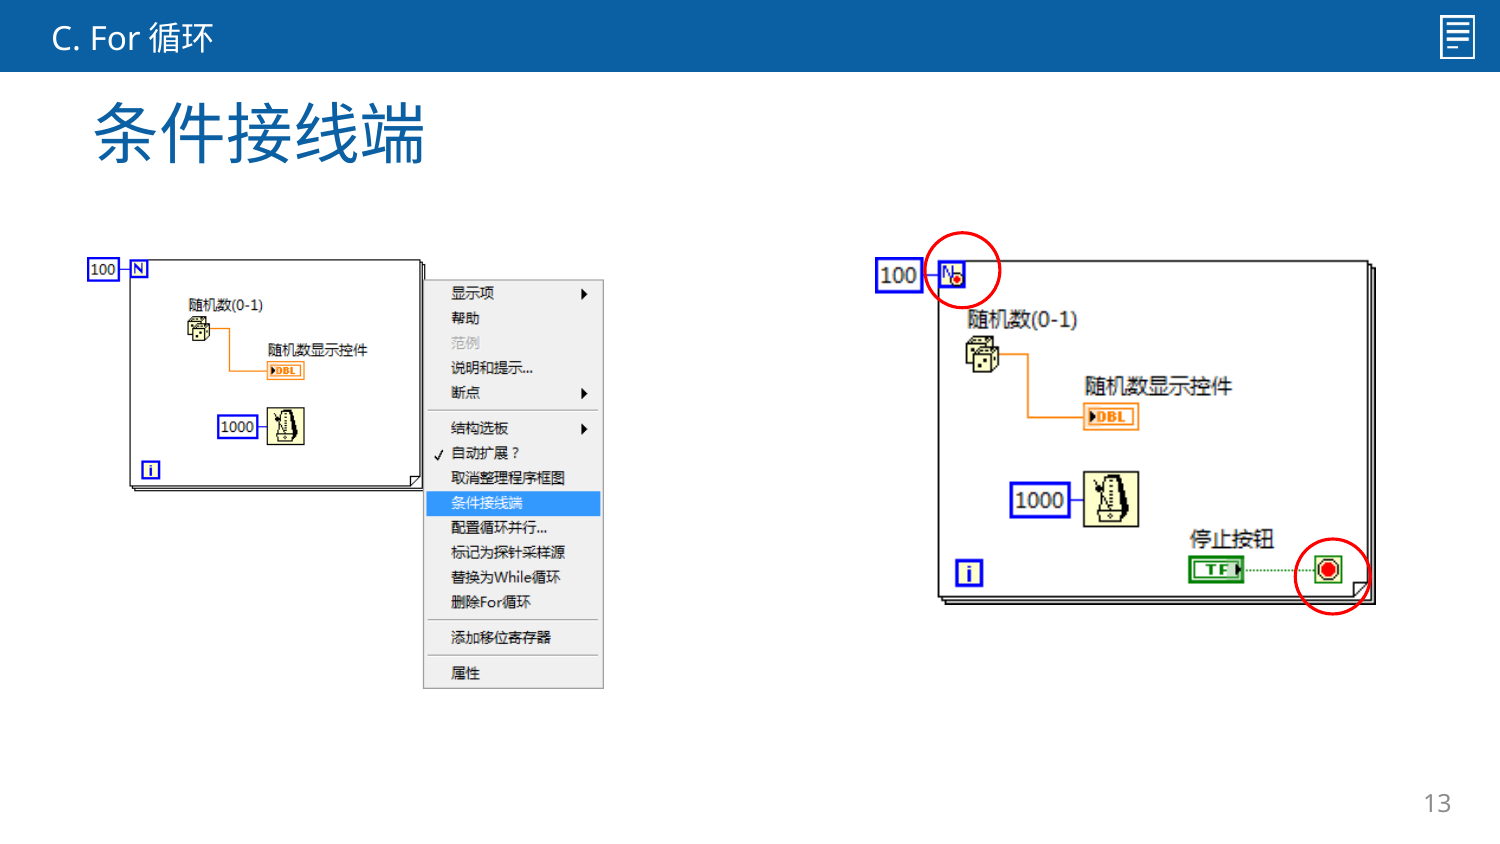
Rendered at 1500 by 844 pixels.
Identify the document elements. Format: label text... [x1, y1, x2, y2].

list C. For循环 [35, 9, 1113, 63]
picture [874, 257, 1376, 605]
slide_number 13 [1400, 782, 1475, 828]
picture [1440, 15, 1475, 59]
list 条件接线端 [78, 84, 1366, 282]
picture [87, 257, 604, 689]
text_box [926, 231, 998, 256]
